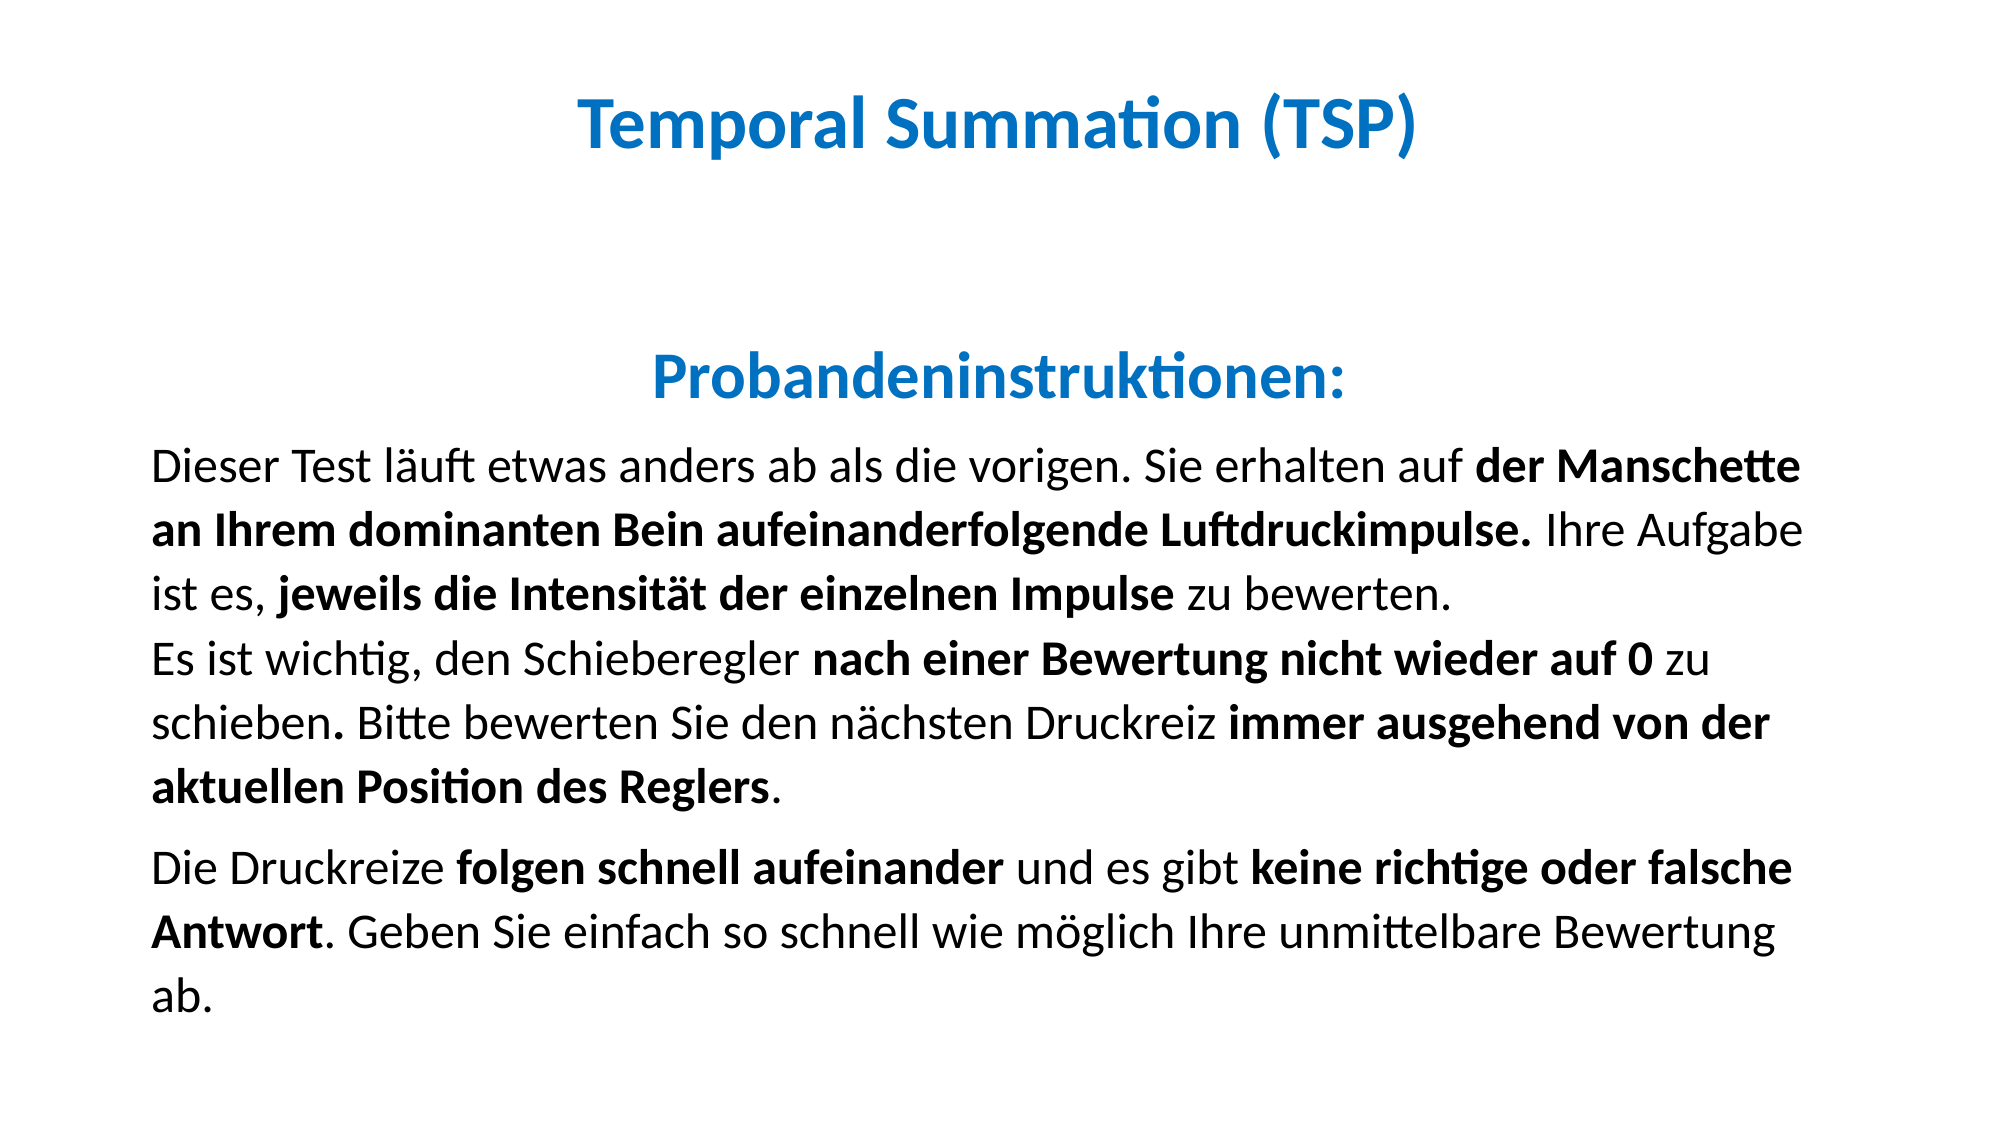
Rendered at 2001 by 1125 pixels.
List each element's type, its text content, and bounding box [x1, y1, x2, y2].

text_box Probandeninstruktionen: Dieser Test läuft etwas anders ab als die vorigen. Sie erhalten auf der Manschette an Ihrem dominanten Bein aufeinanderfolgende Luftdruckimpulse. Ihre Aufgabe ist es, jeweils die Intensität der einzelnen Impulse zu bewerten. Es ist wichtig, den Schieberegler nach einer Bewertung nicht wieder auf 0 zu schieben. Bitte bewerten Sie den nächsten Druckreiz immer ausgehend von der aktuellen Position des Reglers. Die Druckreize folgen schnell aufeinander und es gibt keine richtige oder falsche Antwort. Geben Sie einfach so schnell wie möglich Ihre unmittelbare Bewertung ab. [136, 318, 1864, 1111]
text_box Temporal Summation (TSP) [138, 59, 1866, 171]
